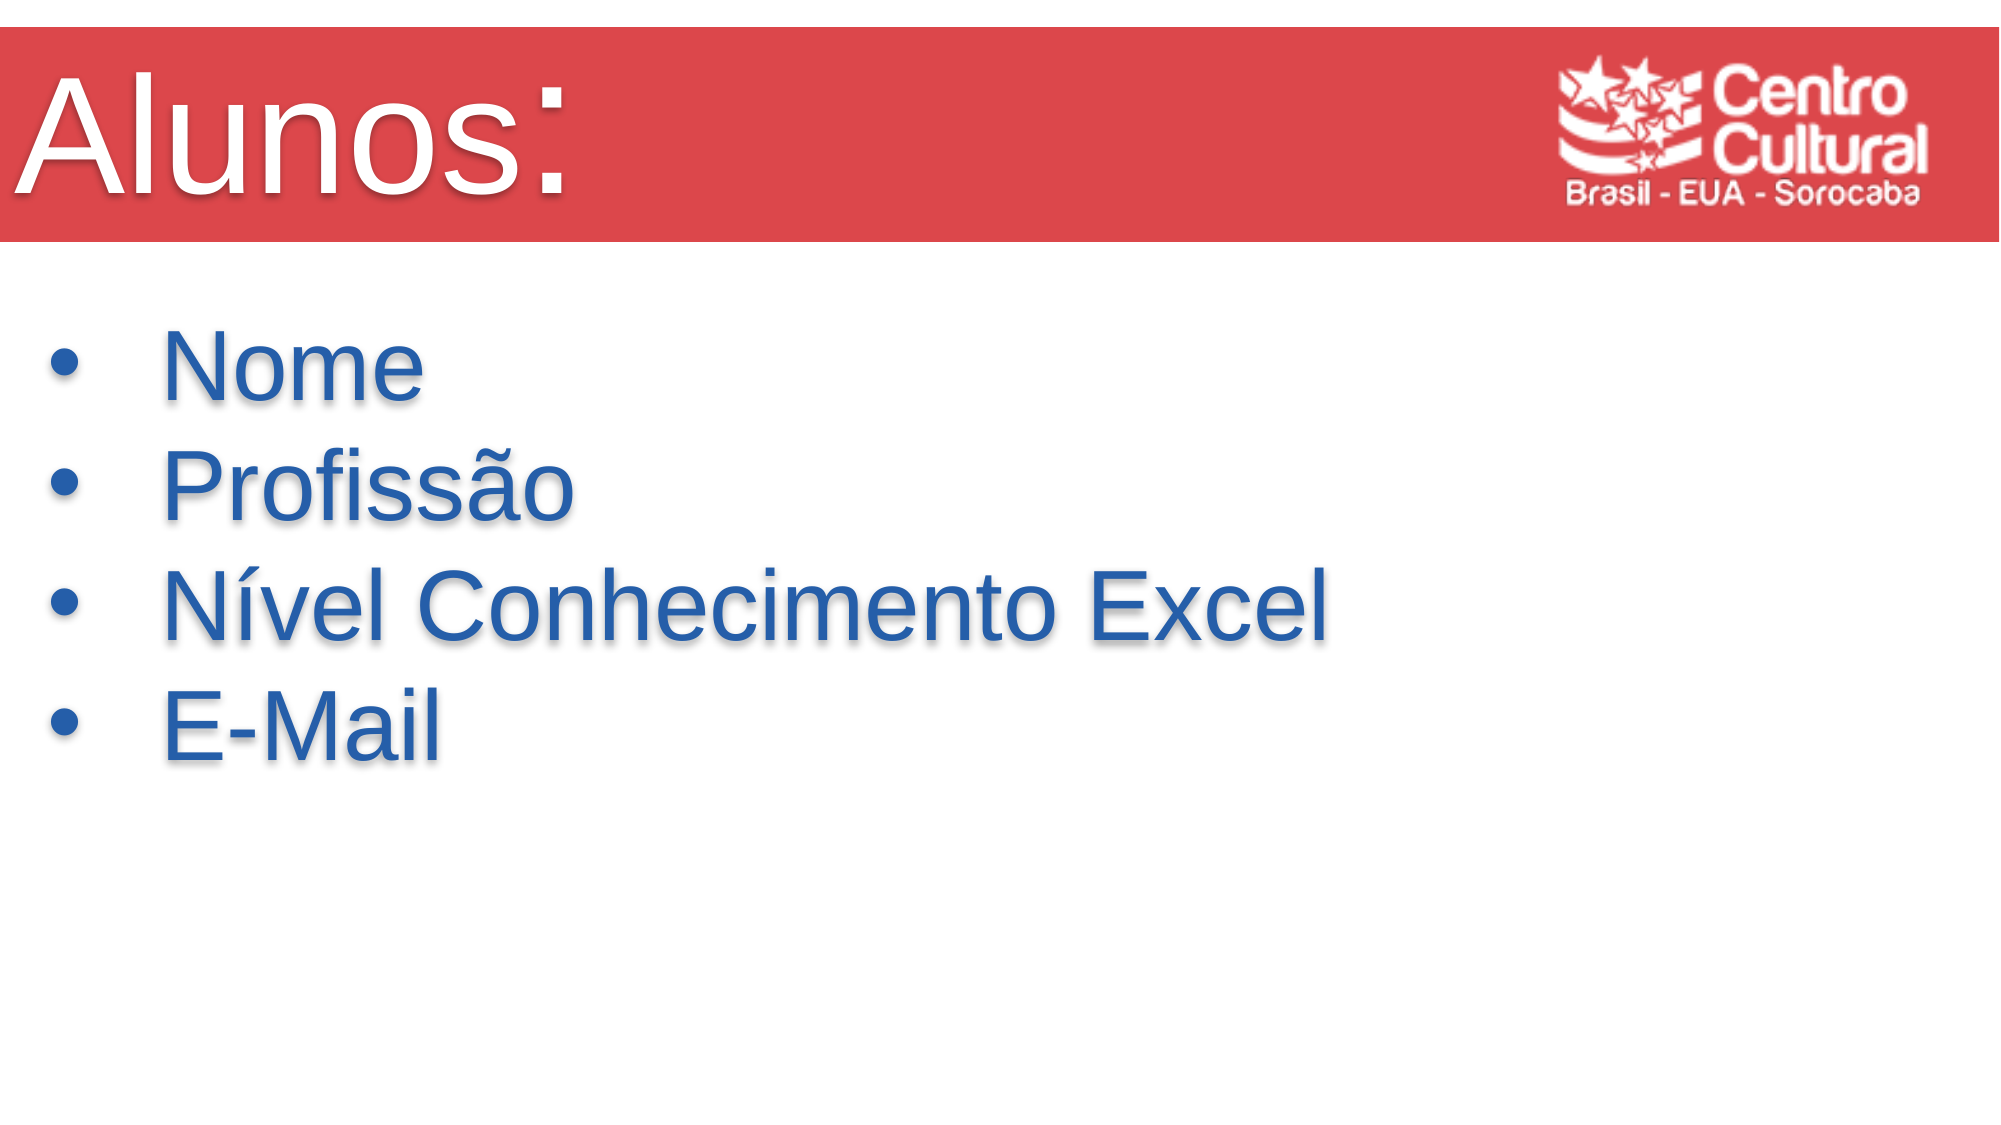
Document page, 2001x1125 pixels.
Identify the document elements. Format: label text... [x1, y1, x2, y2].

text_box Nome Profissão Nível Conhecimento Excel E-Mail [32, 301, 1897, 780]
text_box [1477, 54, 2000, 216]
text_box [0, 25, 2000, 244]
title Alunos: [0, 13, 882, 214]
